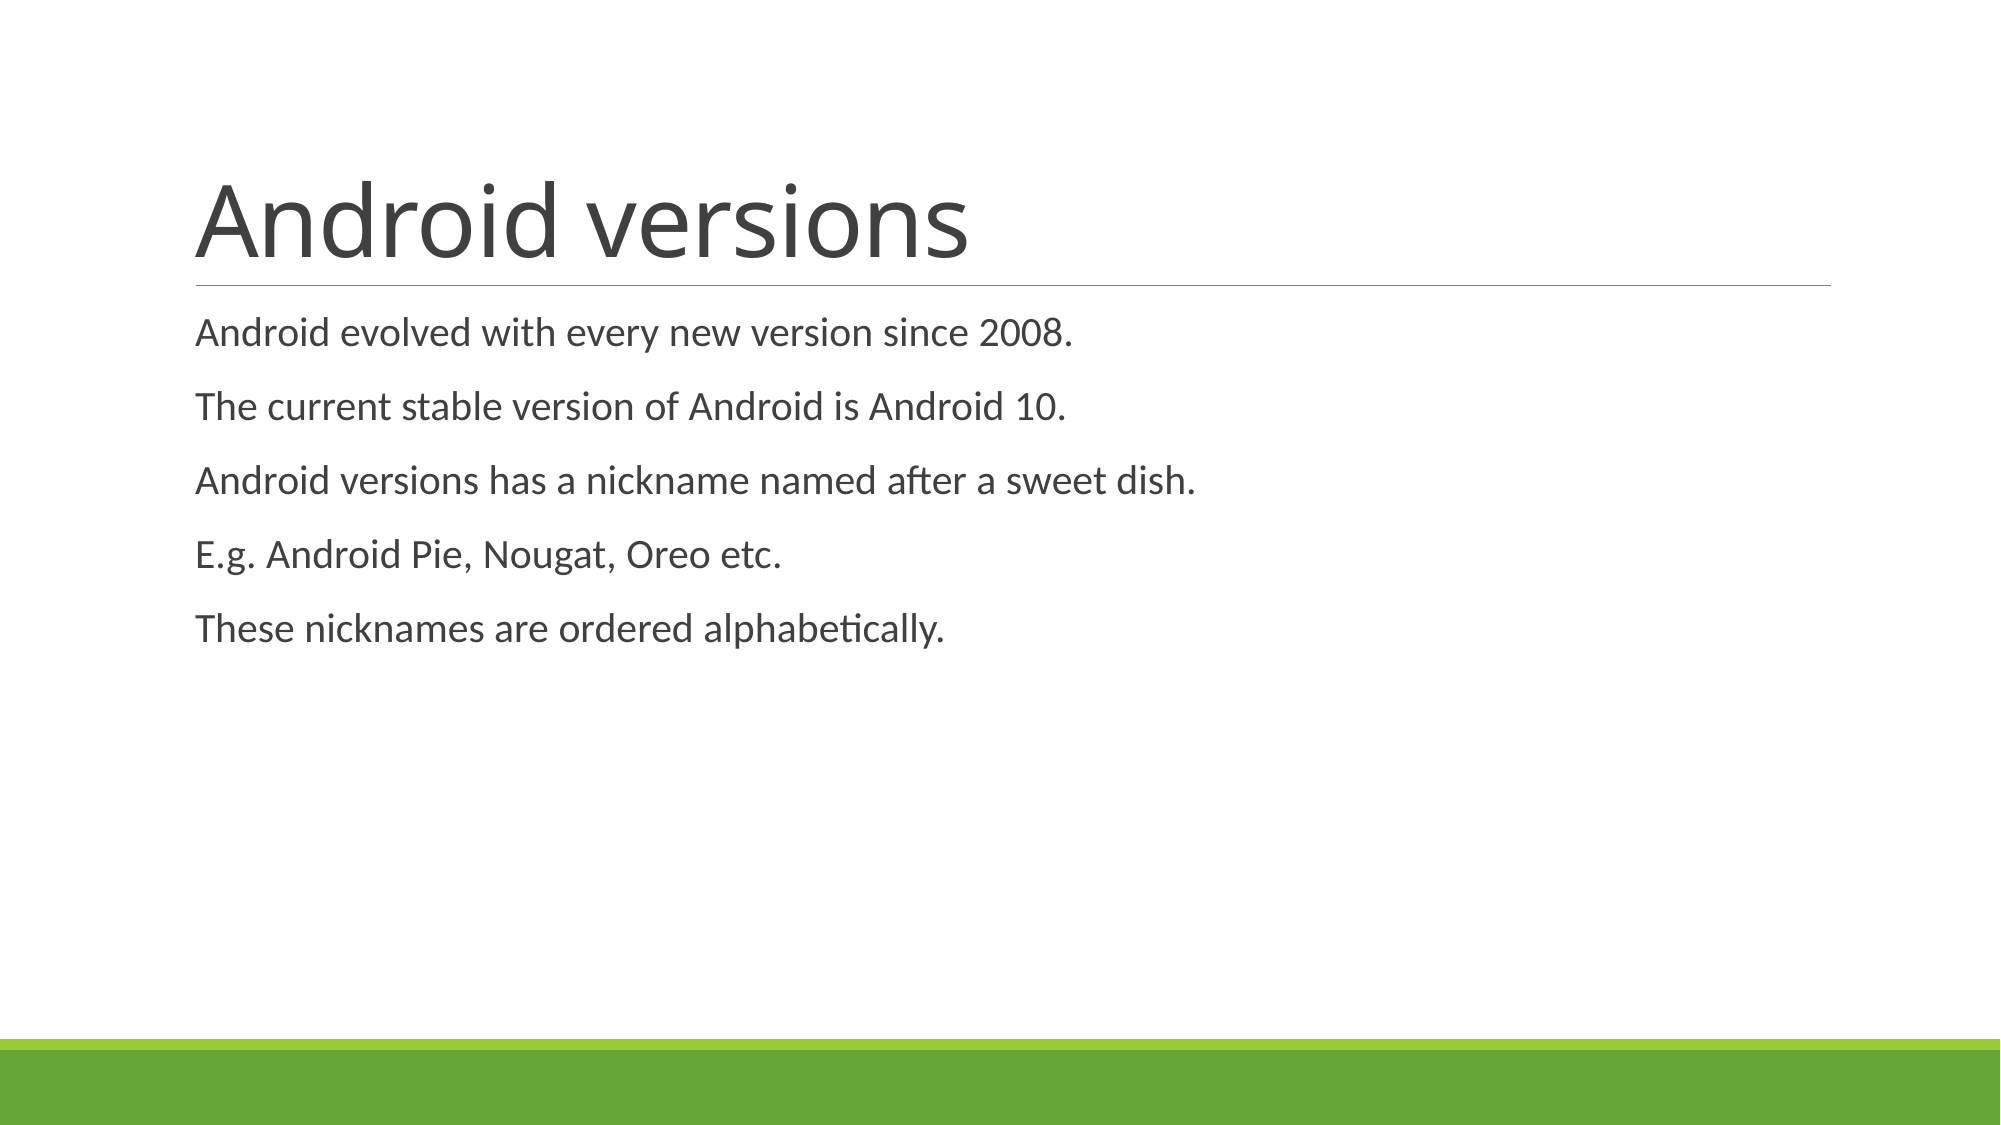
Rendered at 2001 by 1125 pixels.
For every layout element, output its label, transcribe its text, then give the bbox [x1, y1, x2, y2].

list Android evolved with every new version since 2008. The current stable version of Android is Android 10. Android versions has a nickname named after a sweet dish. E.g. Android Pie, Nougat, Oreo etc. These nicknames are ordered alphabetically. [180, 302, 1830, 963]
title Android versions [180, 47, 1830, 285]
